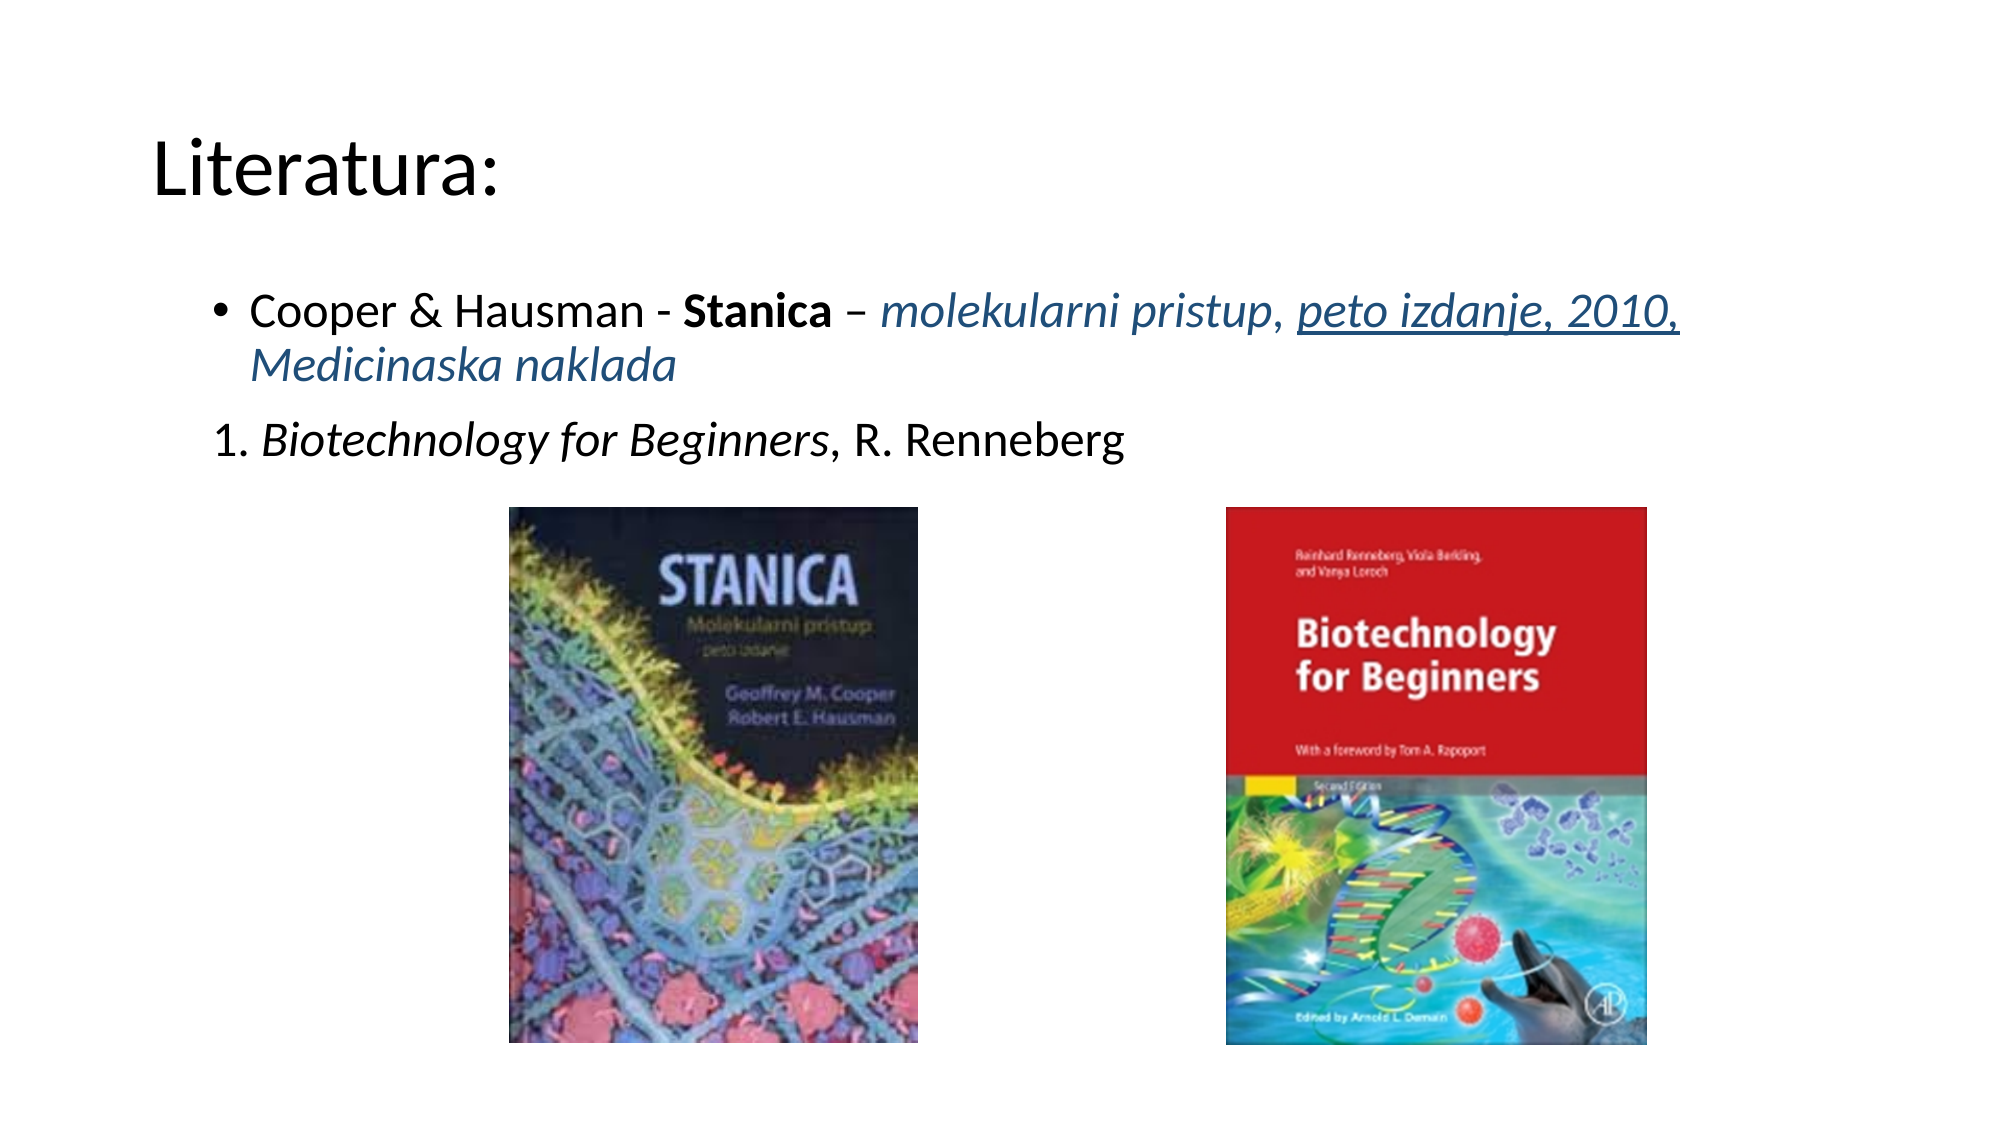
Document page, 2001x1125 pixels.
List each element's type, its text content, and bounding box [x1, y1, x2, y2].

list Cooper & Hausman - Stanica – molekularni pristup, peto izdanje, 2010, Medicinaska naklada 1. Biotechnology for Beginners, R. Renneberg [197, 277, 1902, 1037]
picture [1226, 507, 1647, 1045]
title Literatura: [137, 59, 1863, 278]
picture [509, 507, 918, 1043]
